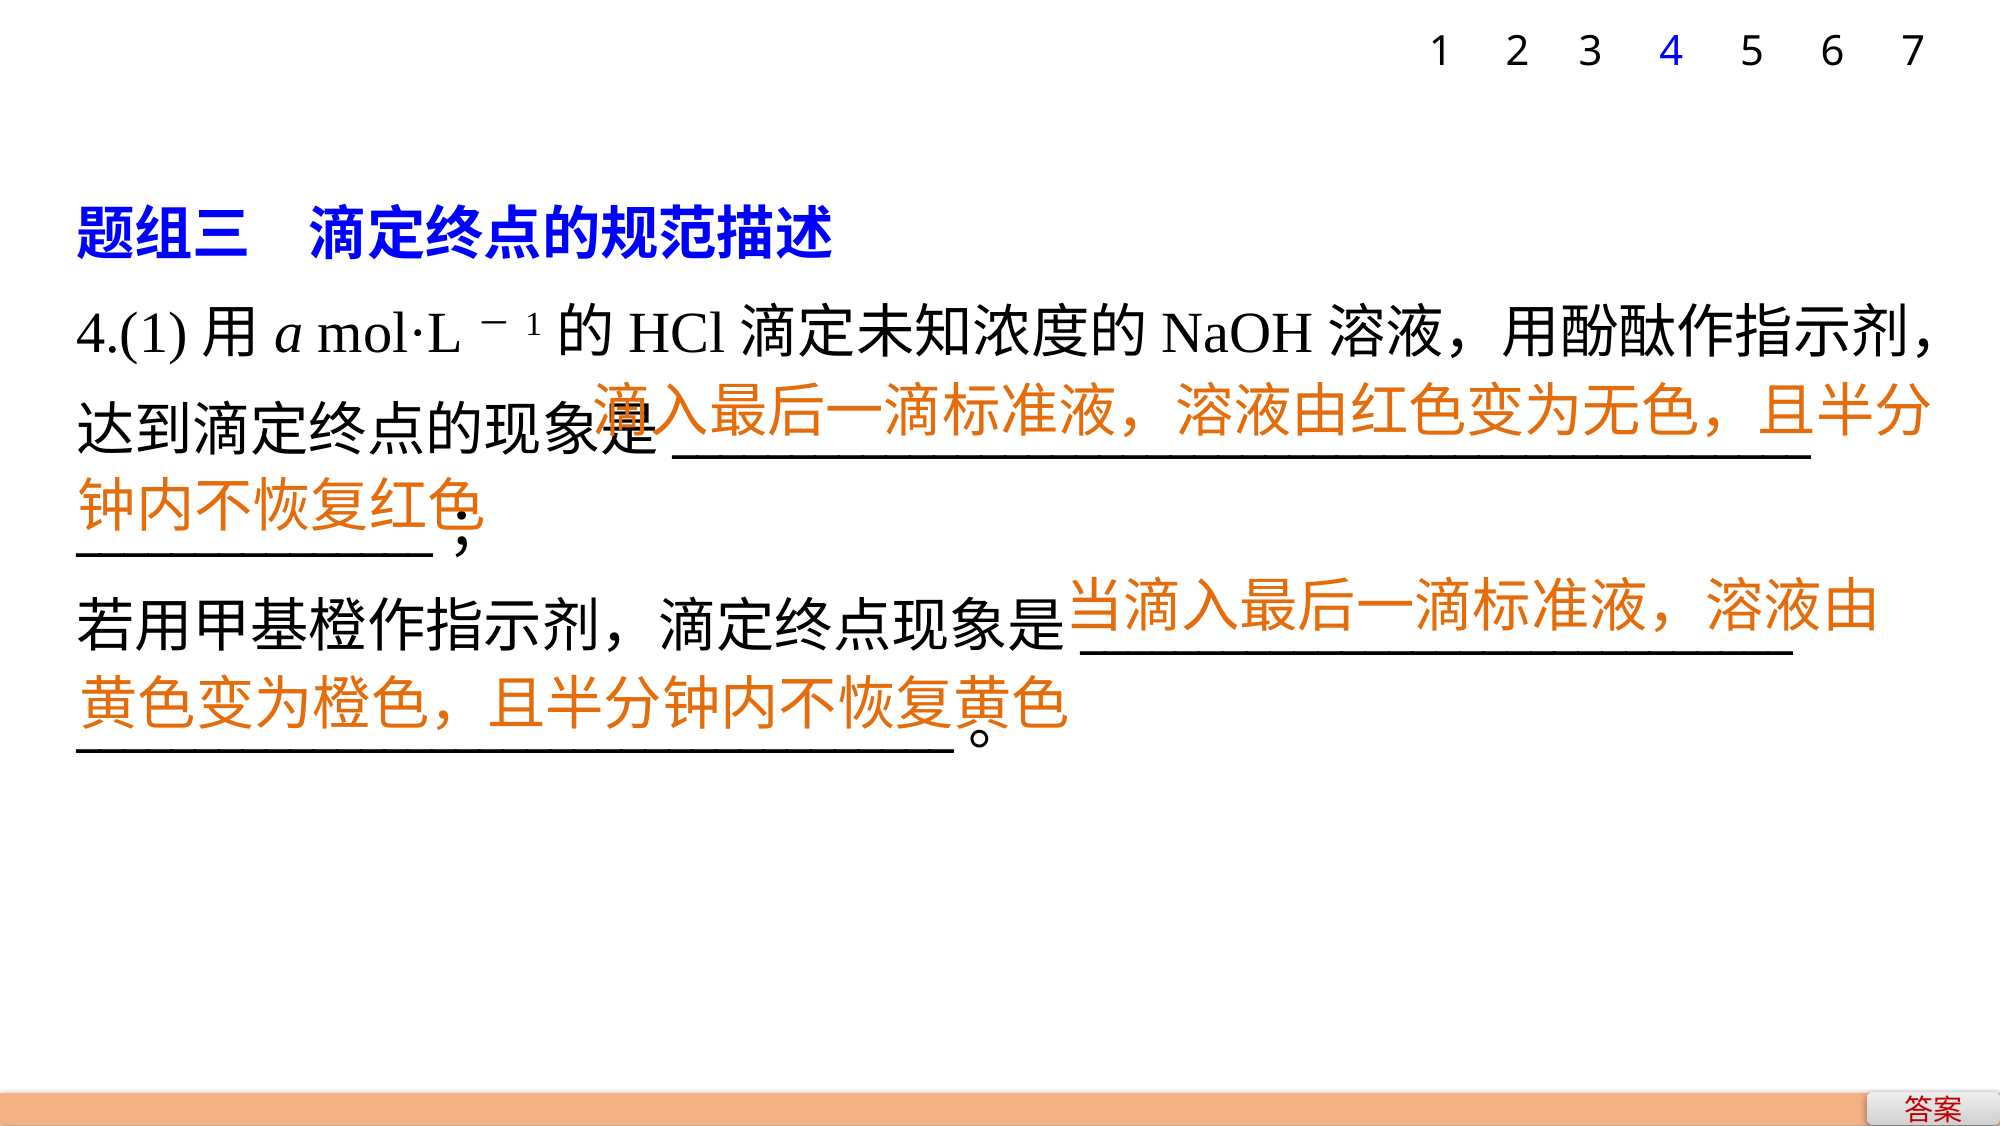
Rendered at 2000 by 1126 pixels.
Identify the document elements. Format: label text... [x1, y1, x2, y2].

text_box 4 [1638, 1, 1704, 97]
text_box 2 [1488, 1, 1550, 97]
text_box 钟内不恢复红色 [63, 461, 501, 546]
text_box 滴入最后一滴标准液，溶液由红色变为无色，且半分 [577, 365, 1985, 450]
text_box 答案 [1866, 1091, 2000, 1126]
text_box 7 [1880, 1, 1946, 96]
text_box 6 [1799, 1, 1865, 97]
text_box 黄色变为橙色，且半分钟内不恢复黄色 [65, 658, 1275, 744]
text_box 1 [1407, 1, 1473, 97]
text_box 当滴入最后一滴标准液，溶液由 [1050, 560, 1959, 646]
text_box 5 [1718, 1, 1784, 97]
text_box 3 [1565, 1, 1623, 97]
text_box 题组三 滴定终点的规范描述 4.(1)用a mol·L－1的HCl滴定未知浓度的NaOH溶液，用酚酞作指示剂，达到滴定终点的现象是________________________________________________ _______________； 若用甲基橙作指示剂，滴定终点现象是______________________________ _____________________________________。 [61, 160, 1933, 764]
text_box [0, 1092, 1866, 1126]
